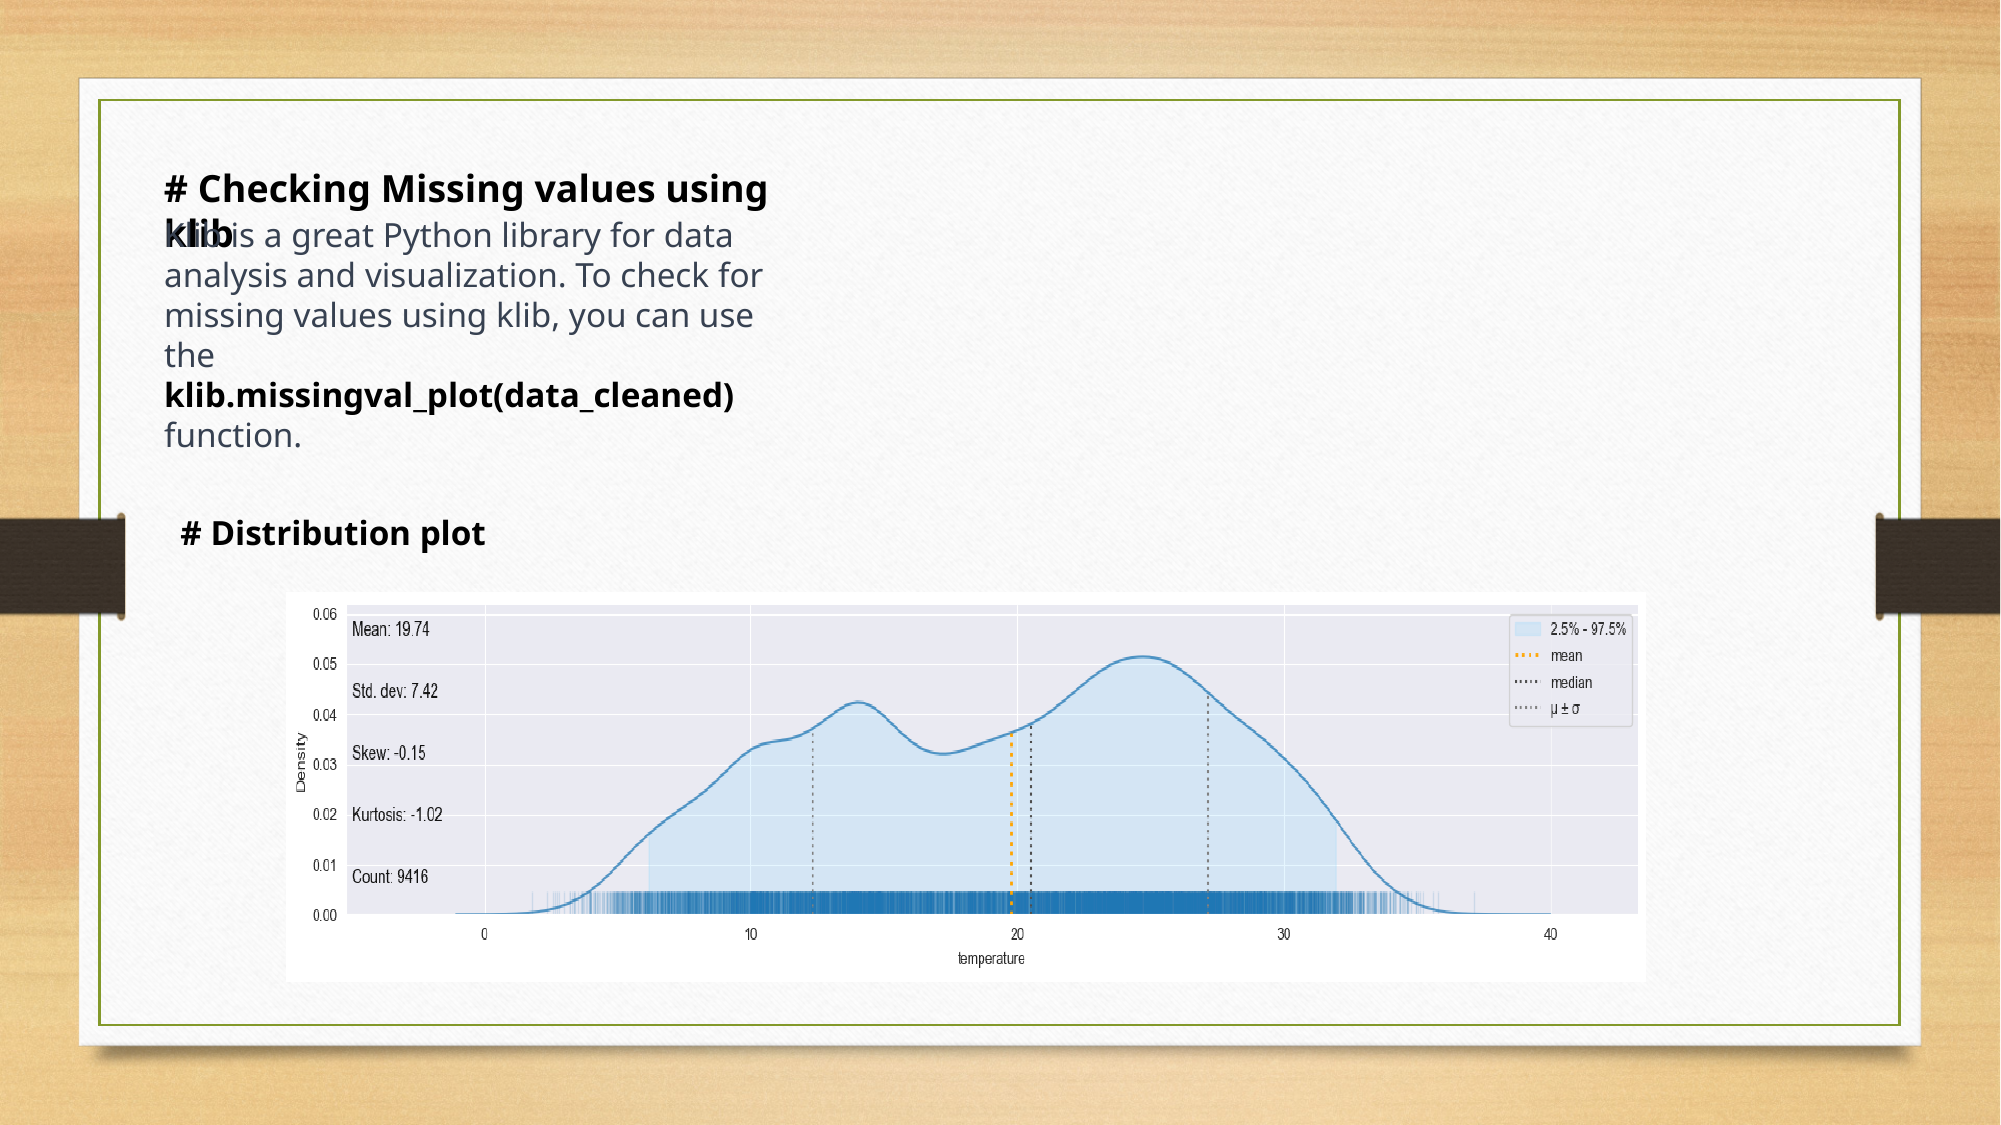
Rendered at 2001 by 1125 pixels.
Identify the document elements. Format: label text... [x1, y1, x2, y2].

text_box # Distribution plot [165, 505, 510, 560]
picture [0, 0, 2001, 1125]
text_box Klib is a great Python library for data analysis and visualization. To check for missing values using klib, you can use the klib.missingval_plot(data_cleaned) function. [149, 206, 798, 462]
text_box # Checking Missing values using klib [149, 157, 863, 263]
